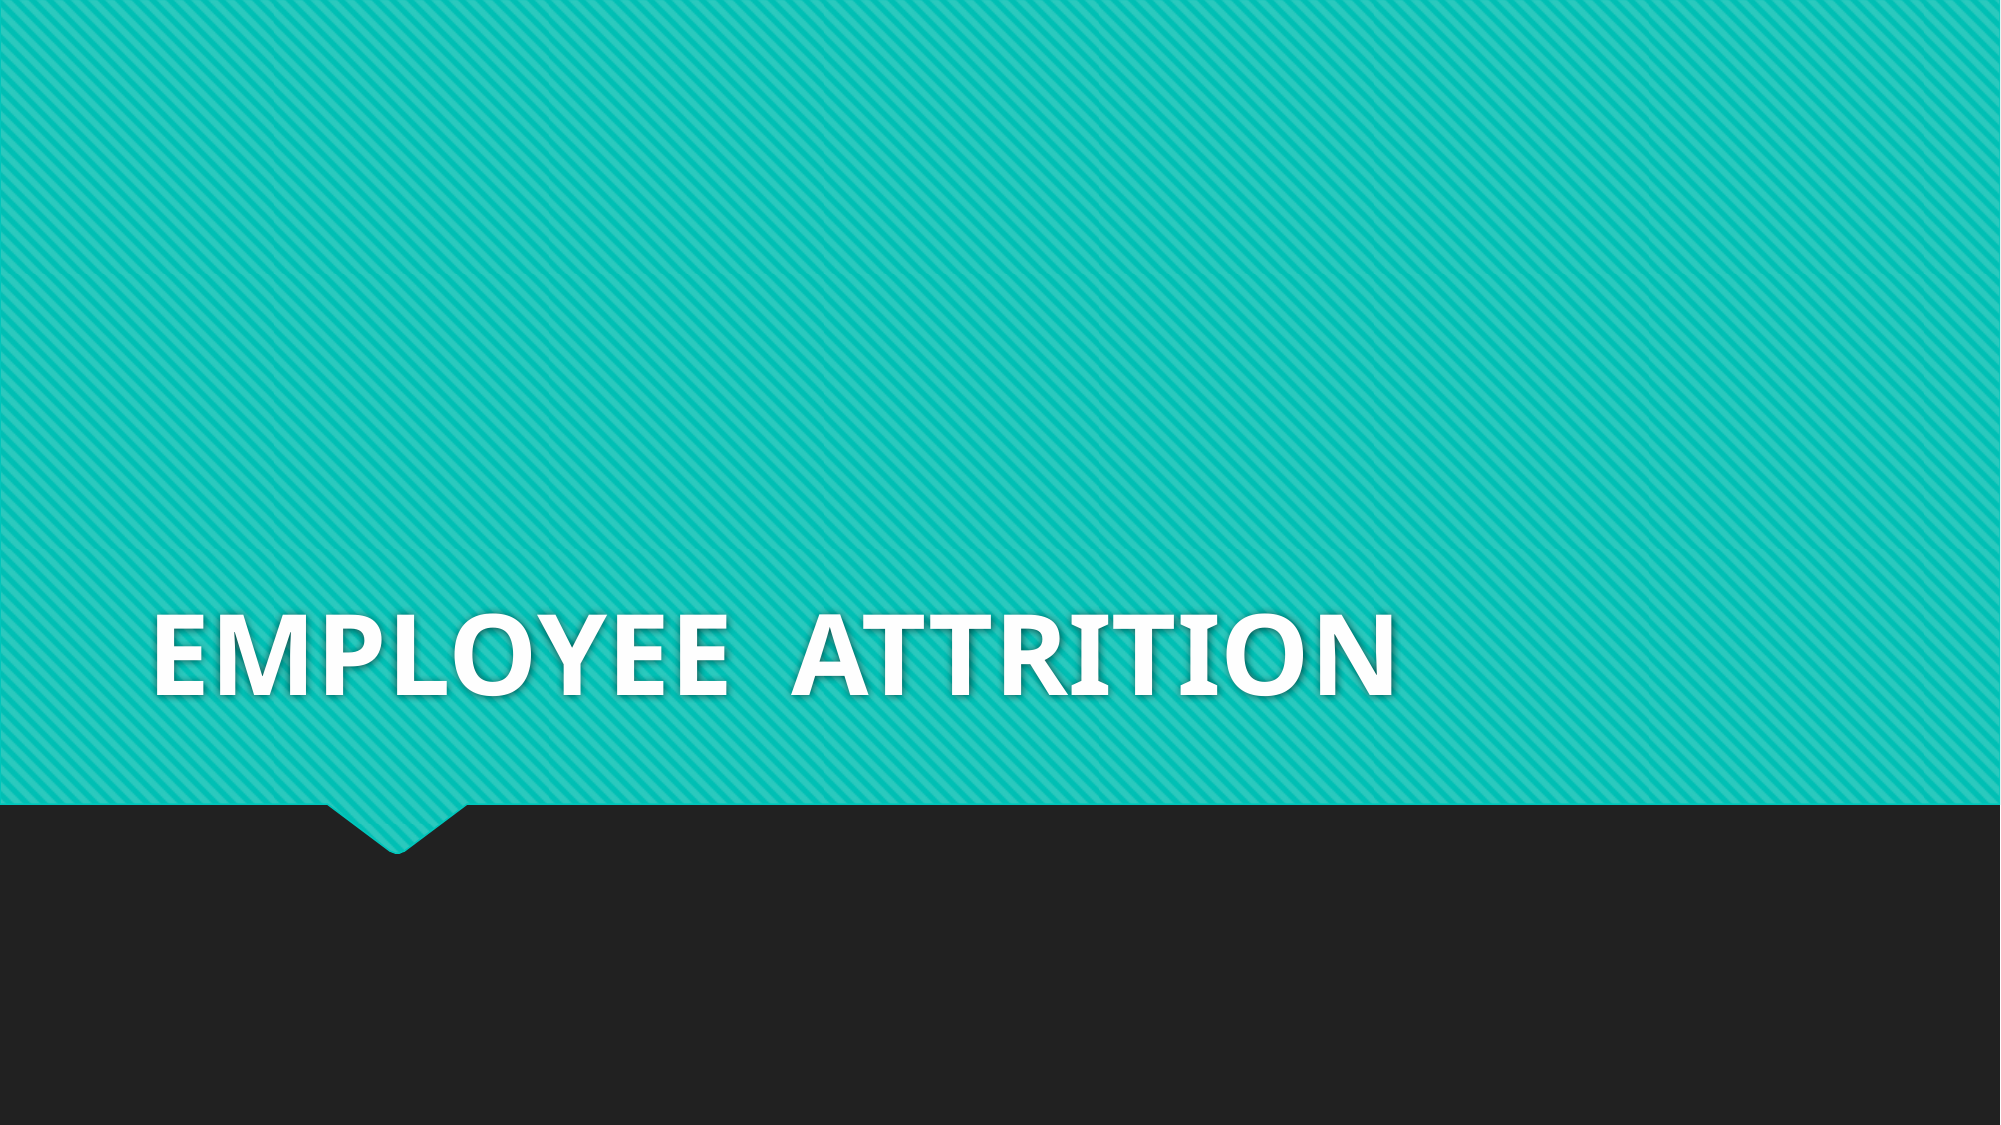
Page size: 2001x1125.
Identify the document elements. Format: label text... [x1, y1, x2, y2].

title EMPLOYEE ATTRITION [132, 533, 1868, 726]
